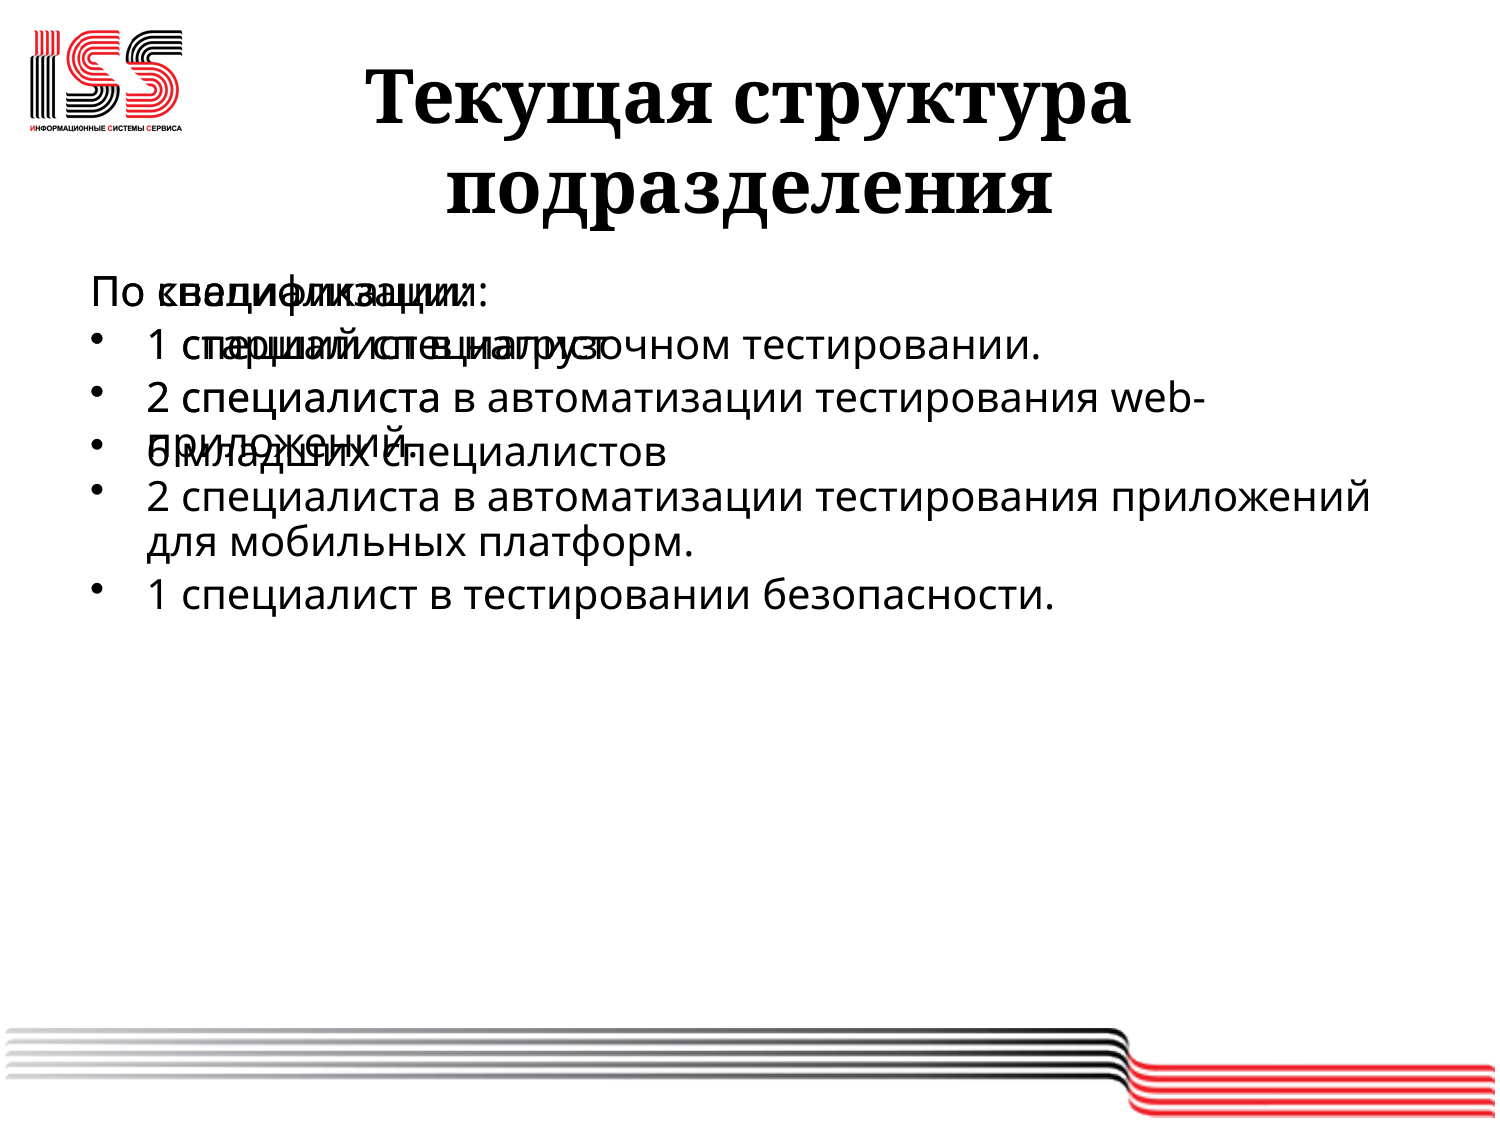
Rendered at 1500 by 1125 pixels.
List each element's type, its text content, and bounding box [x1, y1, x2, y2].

list По квалификации: 1 старший специалист 2 специалиста 6 младших специалистов [75, 262, 1425, 1005]
title Текущая структура подразделения [75, 45, 1425, 233]
picture [4, 1028, 1495, 1119]
picture [29, 30, 184, 132]
